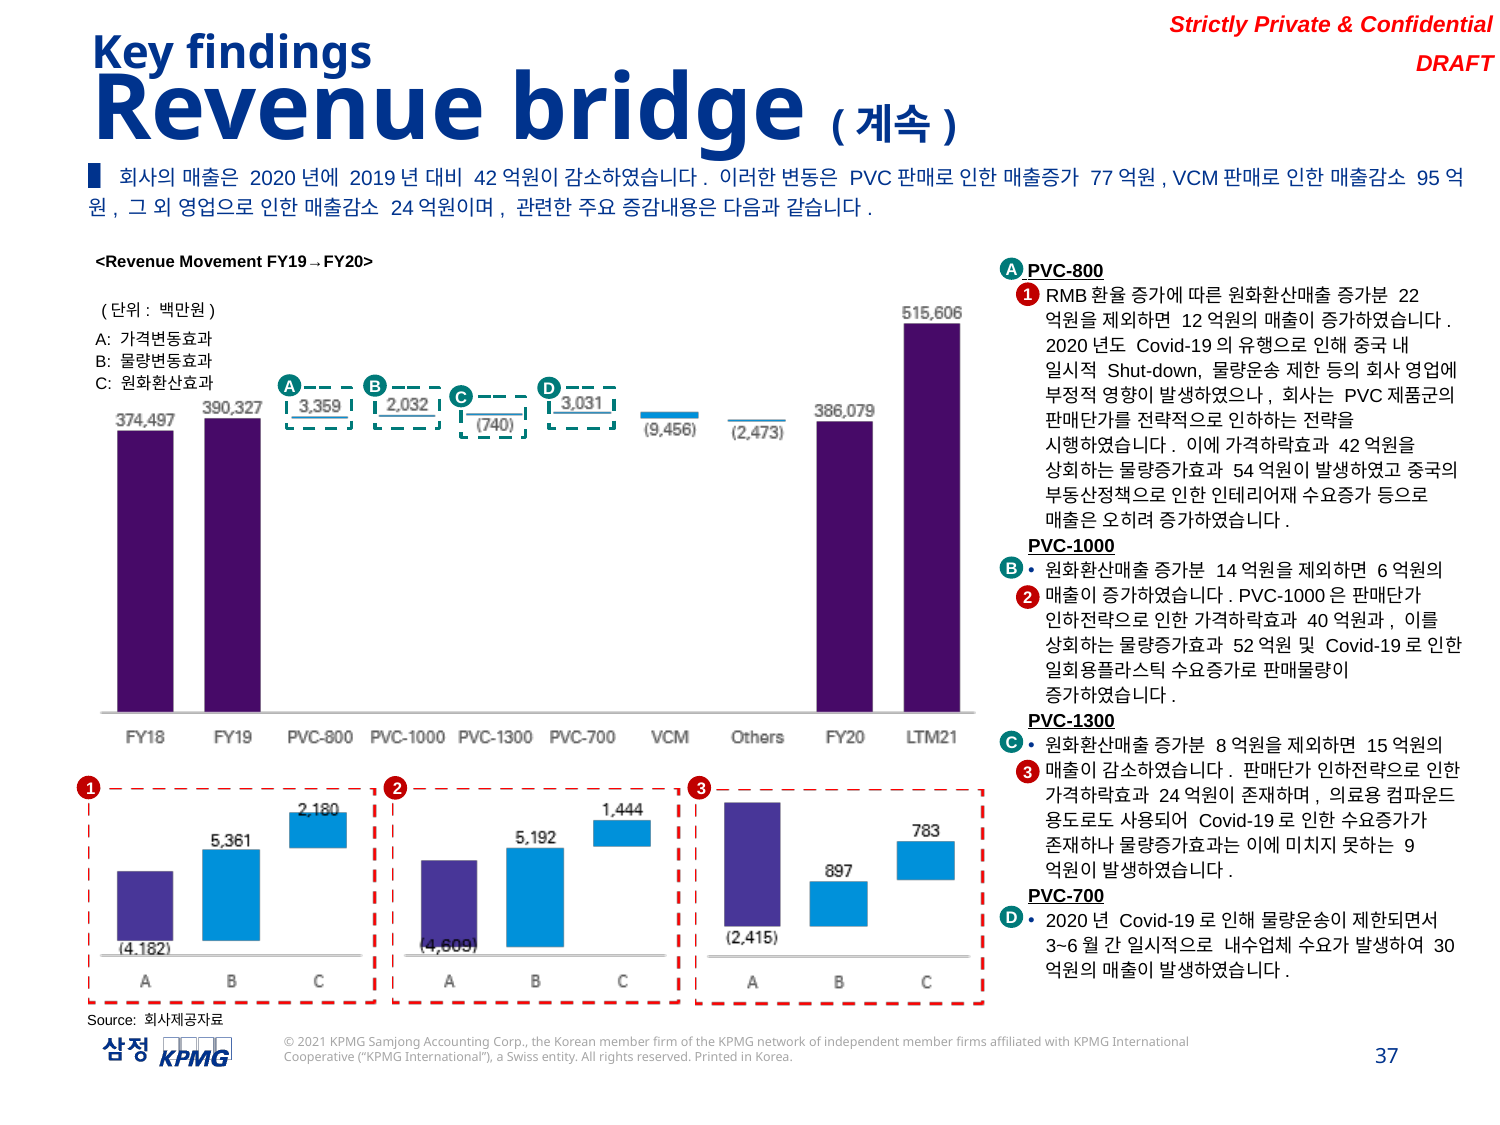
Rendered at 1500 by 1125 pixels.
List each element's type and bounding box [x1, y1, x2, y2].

text_box [94, 250, 442, 431]
picture [88, 247, 993, 762]
picture [88, 788, 378, 1006]
picture [100, 1035, 234, 1068]
text_box [76, 30, 1487, 1009]
text_box [76, 775, 101, 800]
picture [695, 789, 986, 1007]
picture [392, 788, 682, 1006]
text_box [383, 776, 408, 800]
text_box [687, 775, 712, 800]
text_box [86, 1011, 755, 1029]
text_box [537, 376, 616, 431]
text_box [449, 385, 528, 439]
